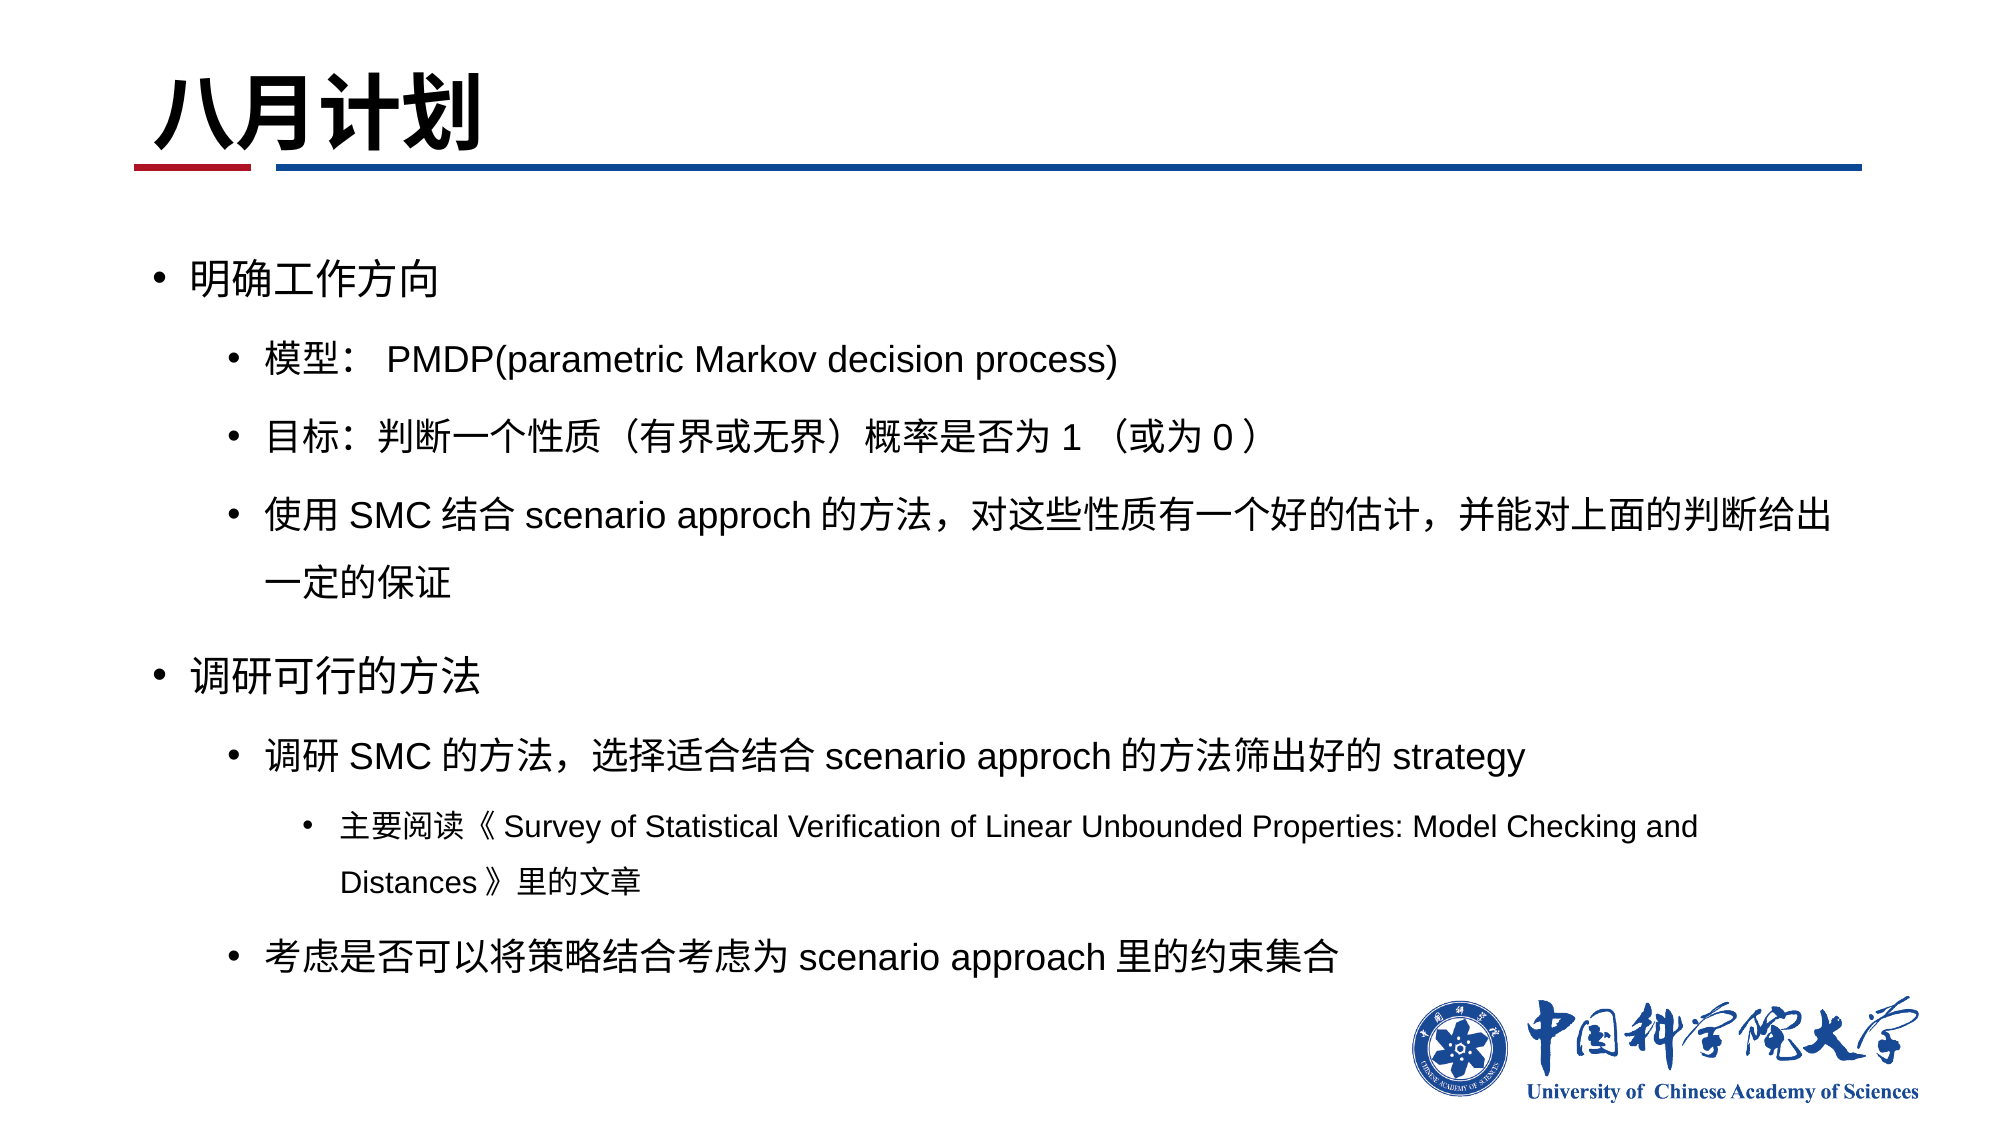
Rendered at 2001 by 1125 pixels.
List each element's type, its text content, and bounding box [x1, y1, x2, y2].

list 明确工作方向 模型：PMDP(parametric Markov decision process) 目标：判断一个性质（有界或无界）概率是否为1（或为0） 使用SMC结合scenario approch的方法，对这些性质有一个好的估计，并能对上面的判断给出一定的保证 调研可行的方法 调研SMC的方法，选择适合结合scenario approch的方法筛出好的strategy 主要阅读《Survey of Statistical Verification of Linear Unbounded Properties: Model Checking and Distances》里的文章 考虑是否可以将策略结合考虑为scenario approach里的约束集合 [137, 219, 1863, 1051]
picture [1412, 996, 1919, 1103]
title 八月计划 [137, 0, 1863, 168]
